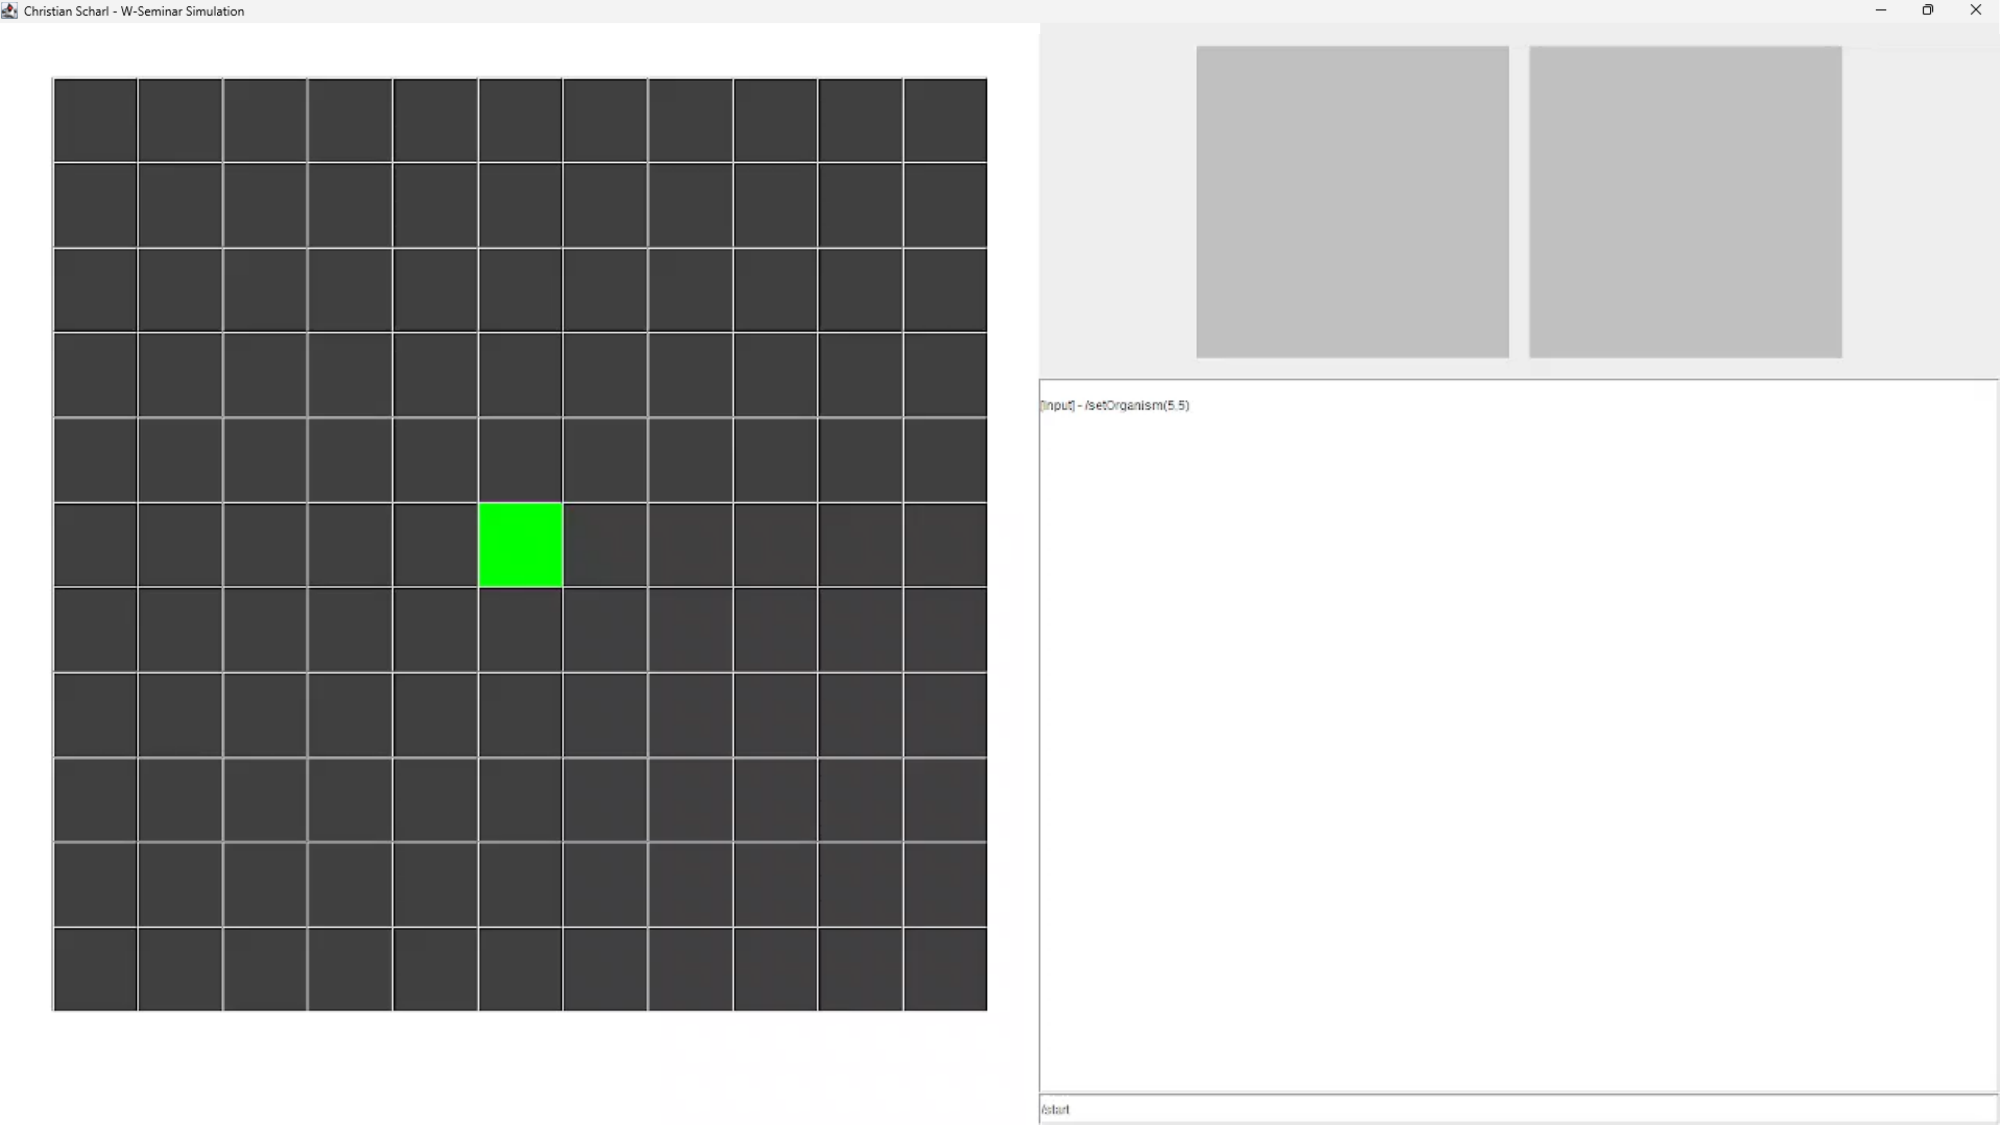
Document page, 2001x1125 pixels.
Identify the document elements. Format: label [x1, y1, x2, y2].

list [0, 0, 2000, 32]
text_box [0, 32, 2000, 1125]
